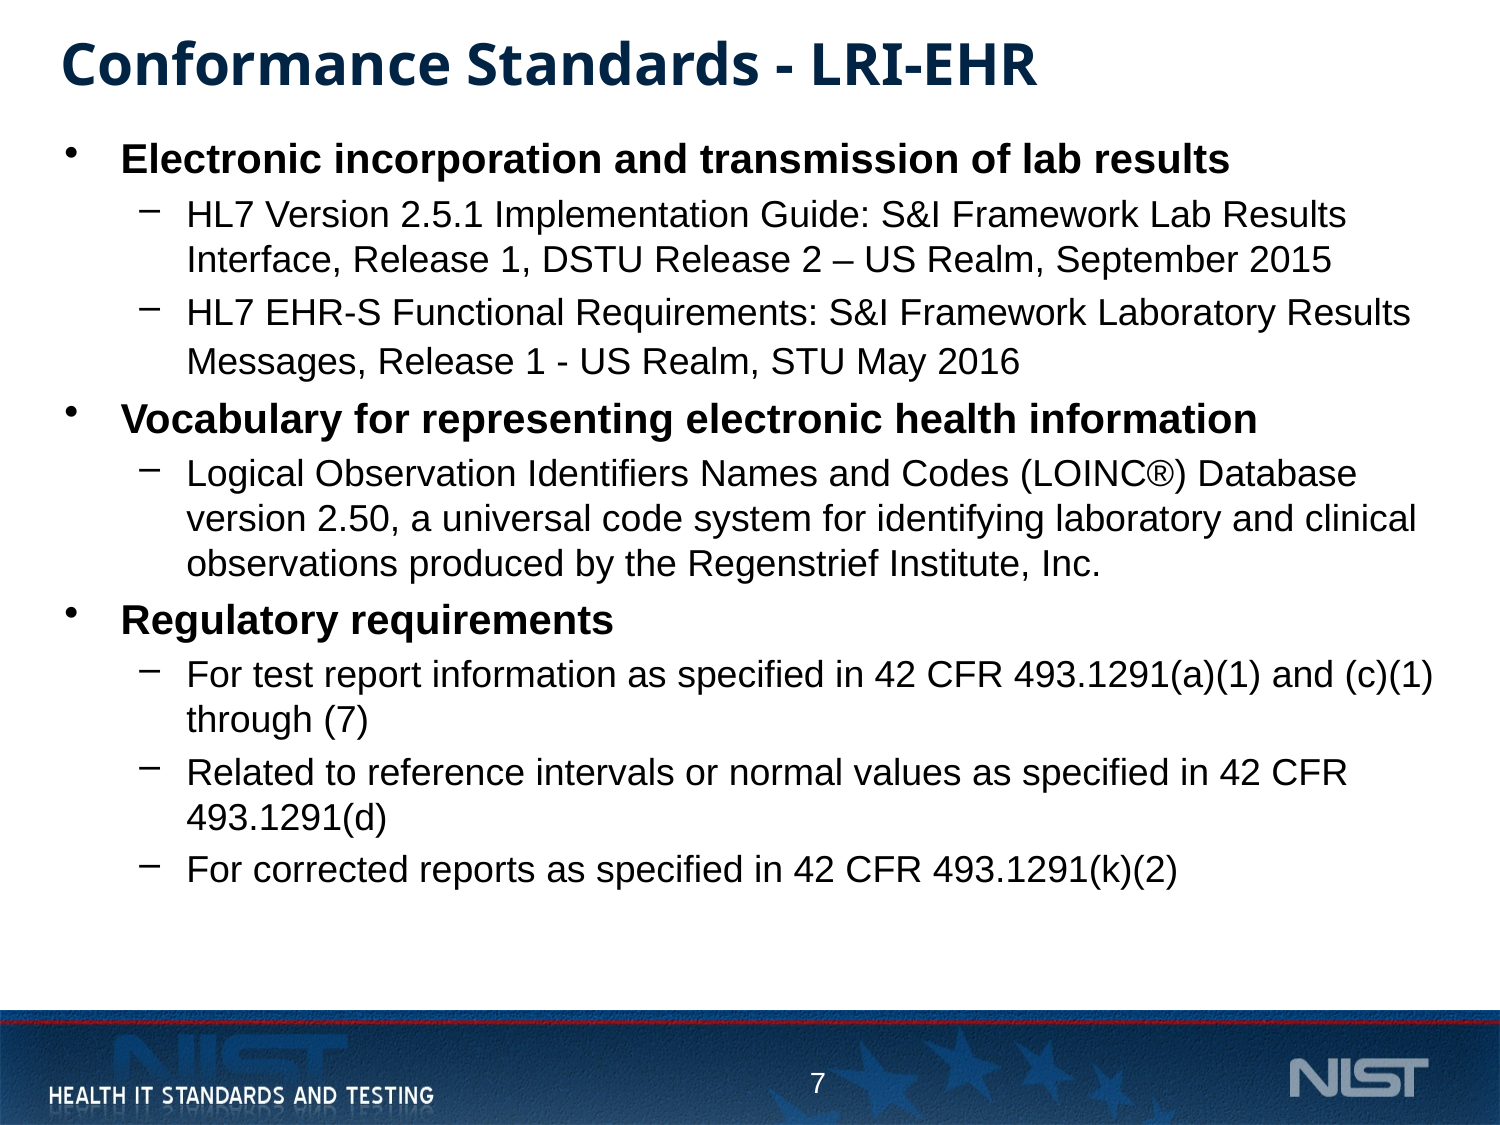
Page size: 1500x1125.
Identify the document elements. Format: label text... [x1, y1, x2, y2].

slide_number 7 [642, 1056, 994, 1125]
picture [0, 1010, 1500, 1125]
title Conformance Standards - LRI-EHR [45, 19, 1448, 106]
list Electronic incorporation and transmission of lab results HL7 Version 2.5.1 Implementation Guide: S&I Framework Lab Results Interface, Release 1, DSTU Release 2 – US Realm, September 2015 HL7 EHR-S Functional Requirements: S&I Framework Laboratory Results Messages, Release 1 - US Realm, STU May 2016 Vocabulary for representing electronic health information Logical Observation Identifiers Names and Codes (LOINC®) Database version 2.50, a universal code system for identifying laboratory and clinical observations produced by the Regenstrief Institute, Inc. Regulatory requirements For test report information as specified in 42 CFR 493.1291(a)(1) and (c)(1) through (7) Related to reference intervals or normal values as specified in 42 CFR 493.1291(d) For corrected reports as specified in 42 CFR 493.1291(k)(2) [49, 124, 1488, 1038]
